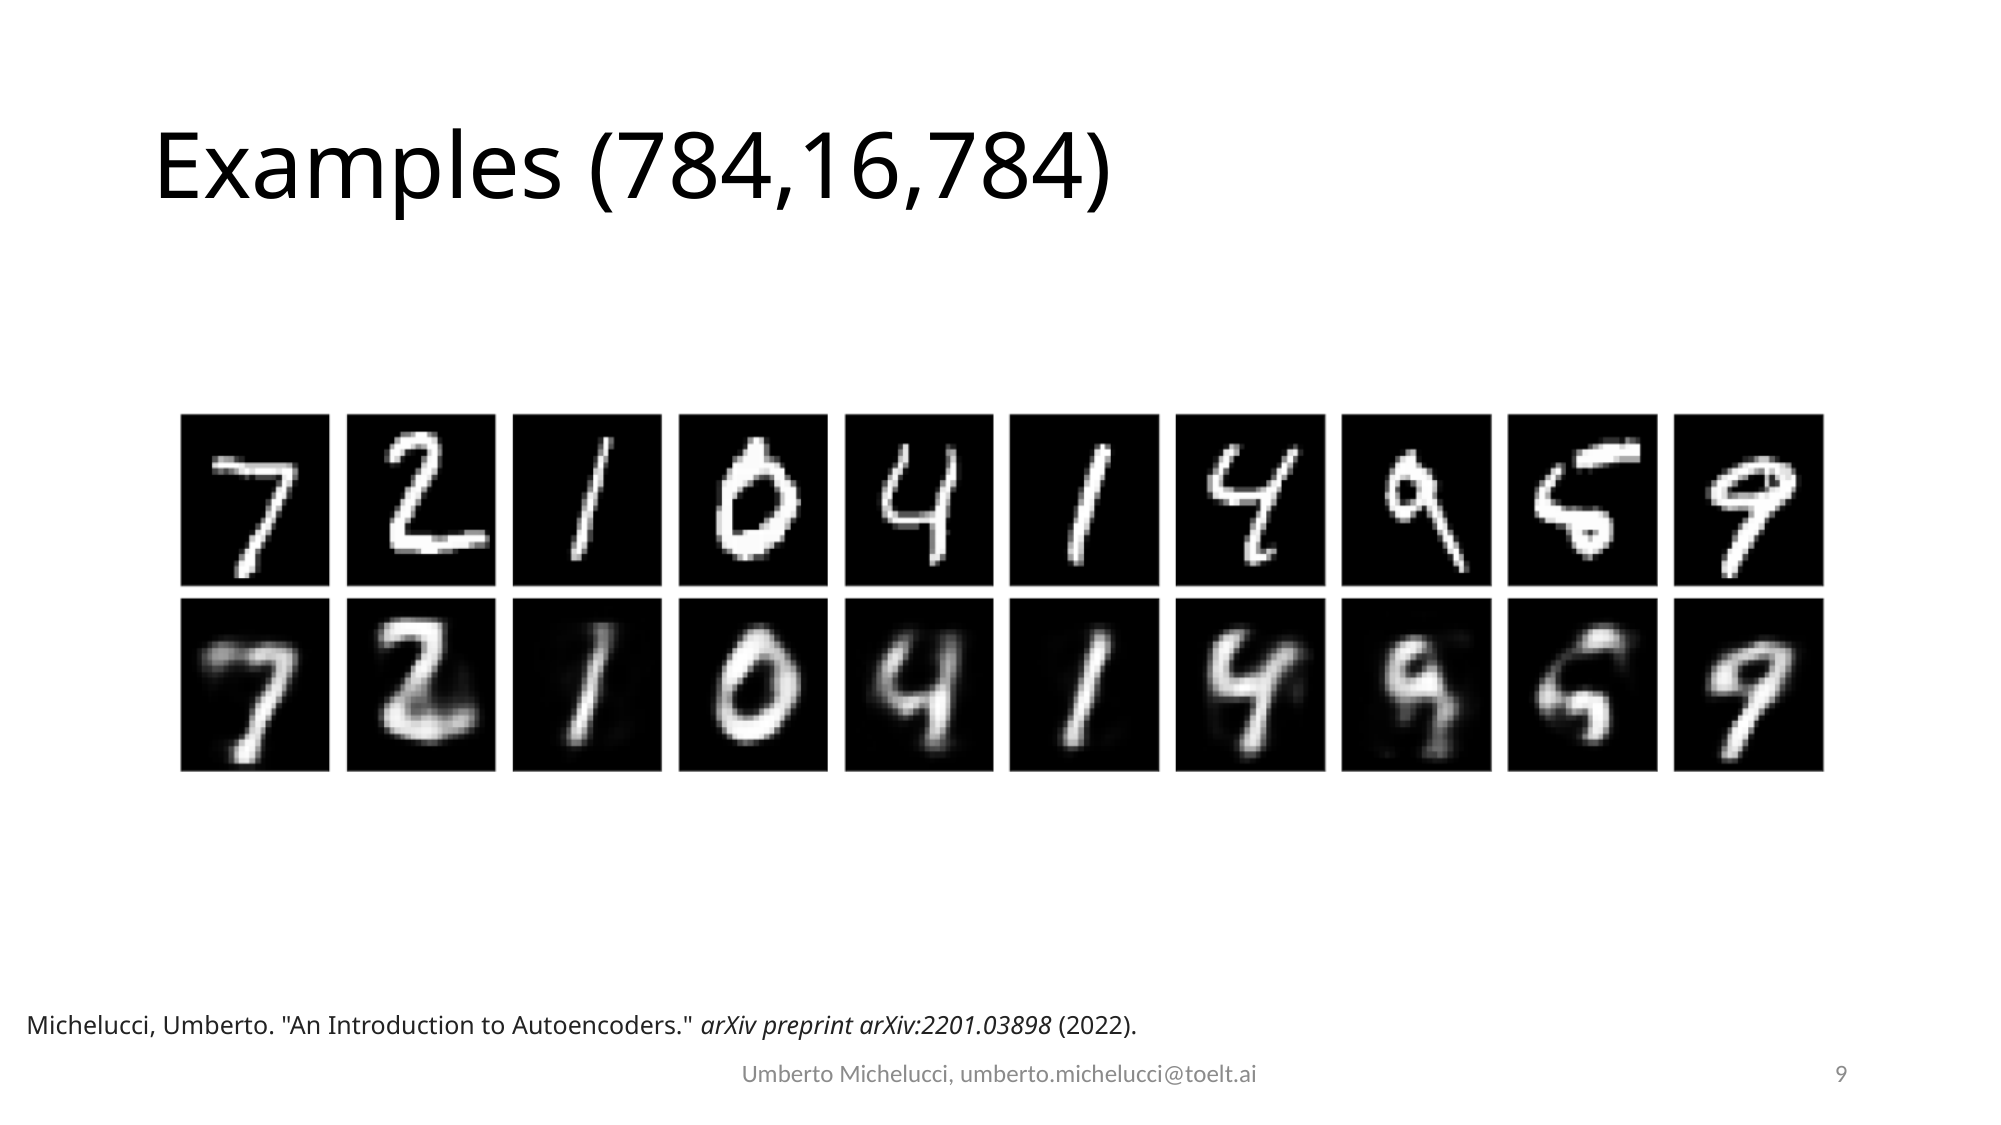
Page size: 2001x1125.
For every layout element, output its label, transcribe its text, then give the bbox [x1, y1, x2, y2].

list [91, 362, 1909, 820]
text_box Michelucci, Umberto. "An Introduction to Autoencoders." arXiv preprint arXiv:2201.03898 (2022). [11, 1002, 1948, 1047]
slide_number 9 [1412, 1047, 1863, 1103]
footer Umberto Michelucci, umberto.michelucci@toelt.ai [662, 1047, 1338, 1103]
title Examples (784,16,784) [137, 59, 1863, 278]
